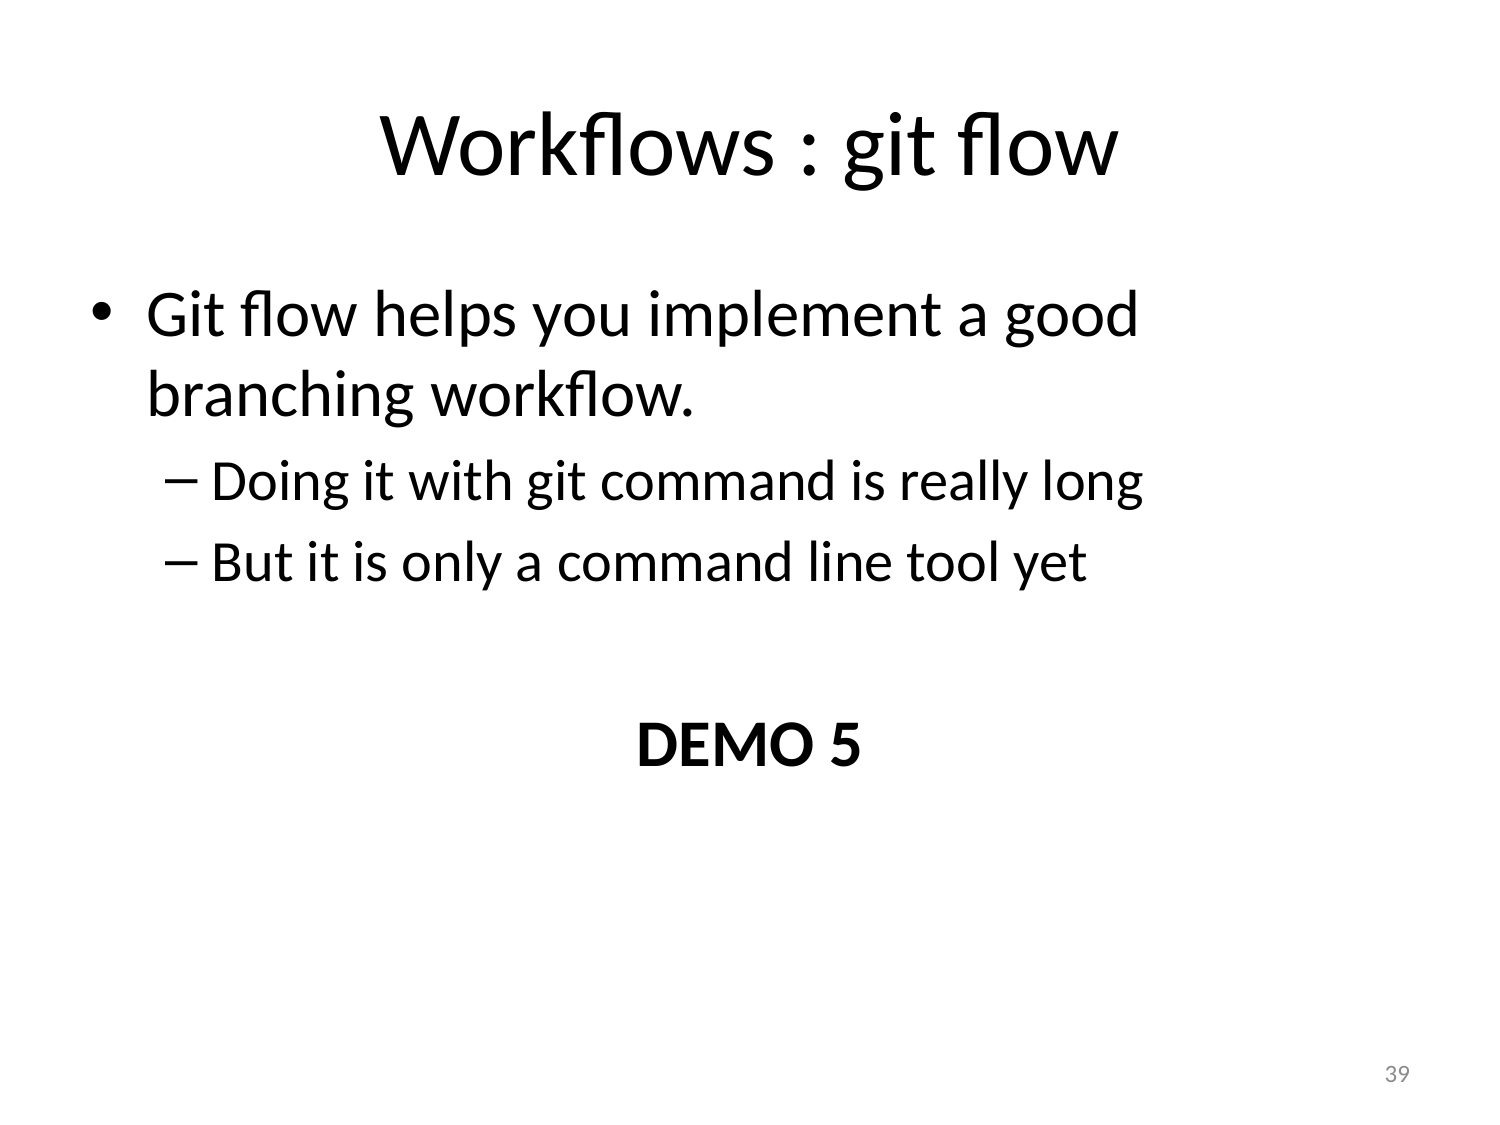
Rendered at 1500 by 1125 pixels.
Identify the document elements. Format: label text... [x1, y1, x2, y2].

list Git flow helps you implement a good branching workflow. Doing it with git command is really long But it is only a command line tool yet DEMO 5 [75, 262, 1425, 1005]
slide_number 39 [1074, 1042, 1425, 1103]
title Workflows : git flow [75, 45, 1425, 233]
